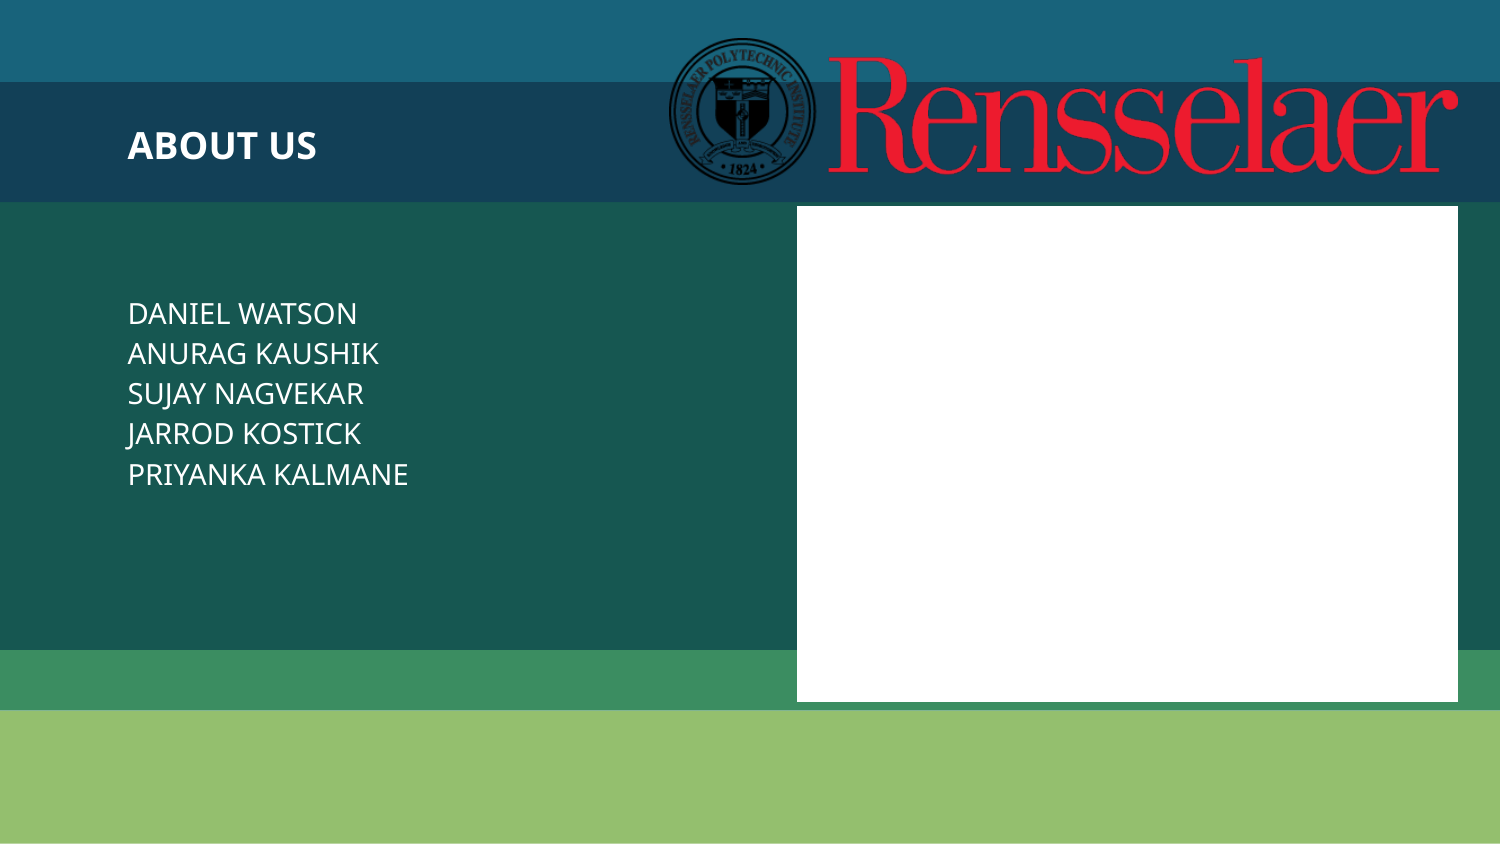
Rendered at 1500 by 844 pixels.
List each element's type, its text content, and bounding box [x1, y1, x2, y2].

title ABOUT US [112, 81, 1195, 207]
subtitle DANIEL WATSON ANURAG KAUSHIK SUJAY NAGVEKAR JARROD KOSTICK PRIYANKA KALMANE [112, 219, 792, 632]
picture [668, 38, 1458, 186]
picture [797, 206, 1458, 702]
